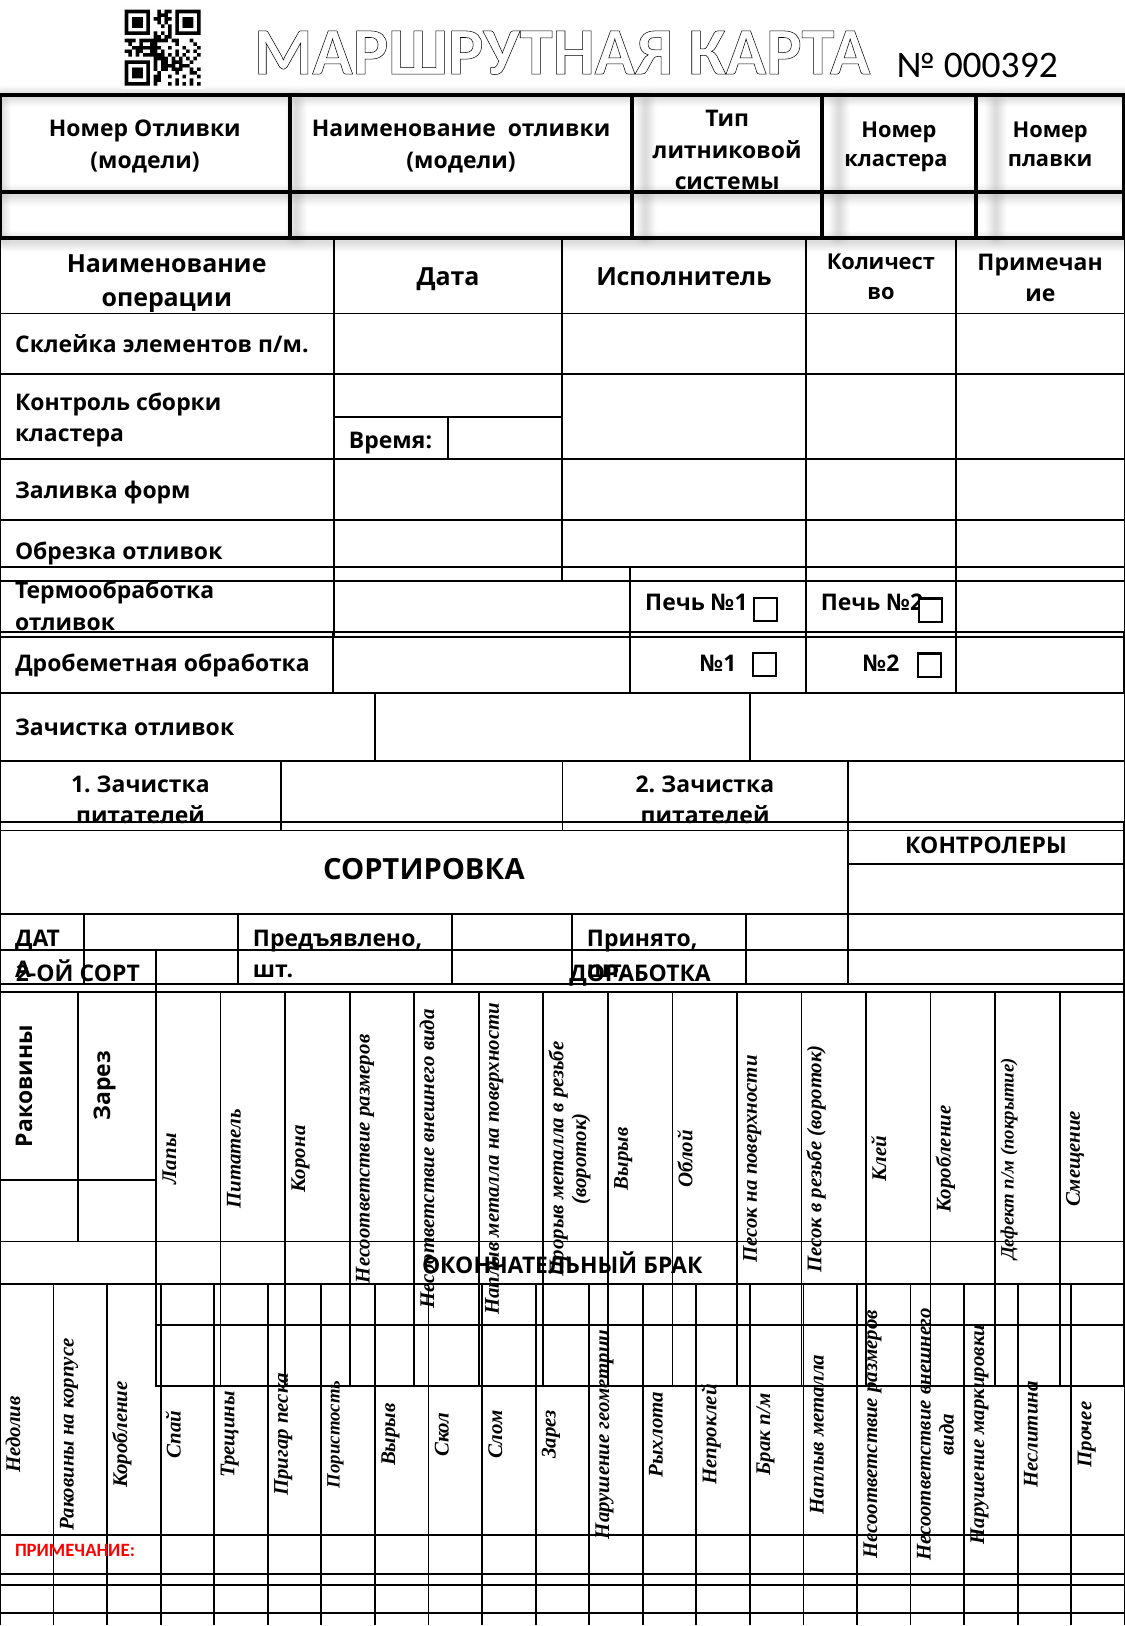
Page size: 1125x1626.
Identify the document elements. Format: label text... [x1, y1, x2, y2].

table_header Печь №1 [631, 568, 805, 631]
table_cell [335, 521, 561, 566]
table_header [957, 633, 1123, 692]
table_cell Облой [673, 993, 736, 1241]
table_header ОКОНЧАТЕЛЬНЫЙ БРАК [1, 1242, 1124, 1283]
table_cell Несоответствие размеров [858, 1285, 910, 1534]
table_cell [215, 1614, 267, 1625]
table_cell [2, 194, 288, 236]
table_cell Пригар песка [269, 1285, 320, 1534]
table_cell Раковины [1, 993, 77, 1179]
table_cell [537, 1614, 588, 1625]
table_cell [747, 915, 847, 983]
table_cell [644, 1614, 695, 1625]
table_cell Клей [867, 993, 930, 1241]
table_cell Вырыв [609, 993, 672, 1241]
table_cell [858, 1614, 910, 1625]
table_cell Наплыв металла на поверхности [480, 993, 542, 1241]
table_header Дата [335, 239, 561, 313]
table_header [334, 633, 629, 692]
table_cell Нарушение геометрии [590, 1285, 642, 1534]
table_cell [957, 314, 1124, 373]
table_cell [978, 194, 1122, 236]
table_header Зачистка отливок [1, 694, 374, 760]
table_header [376, 694, 749, 760]
table_cell Пористость [322, 1285, 374, 1534]
table_cell [563, 375, 805, 458]
table_cell Питатель [221, 993, 284, 1241]
table_cell Коробление [931, 993, 994, 1241]
table_cell [376, 1614, 428, 1625]
table_cell [849, 915, 1123, 983]
table_cell Смещение [1061, 993, 1123, 1241]
table_header №1 [631, 633, 805, 692]
table_cell [1019, 1614, 1070, 1625]
text_box № 000392 [881, 32, 1073, 93]
table_cell [108, 1614, 160, 1625]
table_cell [335, 460, 561, 519]
table_cell Трещины [215, 1285, 267, 1534]
table_cell Коробление [108, 1285, 160, 1534]
table_header Исполнитель [563, 239, 805, 313]
table_cell Наплыв металла [804, 1285, 856, 1534]
table_header 2. Зачистка питателей [563, 762, 847, 821]
table_cell [269, 1614, 320, 1625]
table_header ДОРАБОТКА [157, 985, 1123, 991]
table_header Наименование отливки (модели) [292, 97, 630, 190]
table_header [335, 568, 629, 631]
table_cell Раковины на корпусе [54, 1285, 106, 1534]
table_header №2 [807, 633, 955, 692]
table_header Термообработка отливок [1, 568, 333, 631]
table_cell [162, 1614, 213, 1625]
table_cell Склейка элементов п/м. [1, 314, 333, 373]
table_cell [957, 375, 1124, 458]
picture [121, 6, 204, 89]
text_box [752, 597, 943, 678]
table_cell Корона [286, 993, 349, 1241]
table_header Номер Отливки (модели) [2, 97, 288, 190]
table_cell Несоответствие внешнего вида [415, 993, 478, 1241]
table_cell [824, 194, 974, 236]
table_cell Несоответствие размеров [351, 993, 413, 1241]
table_cell Зарез [79, 993, 155, 1179]
table_cell Песок на поверхности [738, 993, 801, 1241]
table_cell Скол [429, 1285, 481, 1534]
table_cell [483, 1614, 535, 1625]
table_header Печь №2 [807, 568, 955, 631]
table_cell [807, 375, 955, 458]
table_cell [911, 1614, 963, 1625]
table_cell Несоответствие внешнего вида [911, 1285, 963, 1534]
table_cell [79, 1181, 155, 1241]
table_cell [563, 314, 805, 373]
table_cell [590, 1614, 642, 1625]
table_cell [429, 1614, 481, 1625]
table_cell Нарушение маркировки [965, 1285, 1017, 1534]
table_cell [85, 915, 237, 983]
table_header 2-ОЙ СОРТ [1, 985, 155, 991]
table_cell [807, 521, 955, 566]
table_header Тип литниковой системы [634, 97, 820, 190]
table_header [282, 762, 562, 821]
table_header [849, 762, 1124, 821]
table_cell [453, 915, 571, 983]
table_cell Контроль сборки кластера [1, 375, 333, 458]
table_cell Заливка форм [1, 460, 333, 519]
table_cell Недолив [1, 1285, 53, 1534]
table_header Наименование операции [1, 239, 333, 313]
table_cell [335, 375, 561, 416]
table_cell ДАТА [1, 915, 83, 983]
table_cell [965, 1614, 1017, 1625]
table_header 1. Зачистка питателей [1, 762, 280, 821]
table_cell Дефект п/м (покрытие) [996, 993, 1059, 1241]
table_cell [1, 1181, 77, 1241]
table_cell Рыхлота [644, 1285, 695, 1534]
table_cell [292, 194, 630, 236]
text_box МАРШРУТНАЯ КАРТА [238, 0, 886, 87]
table_cell [335, 314, 561, 373]
table_cell [322, 1614, 374, 1625]
table_cell Вырыв [376, 1285, 428, 1534]
table_cell [804, 1614, 856, 1625]
table_cell [1, 1614, 53, 1625]
table_cell [849, 865, 1123, 913]
table_header Примечание [957, 239, 1124, 313]
table_cell Брак п/м [751, 1285, 803, 1534]
table_cell Зарез [537, 1285, 588, 1534]
table_cell Непроклей [697, 1285, 749, 1534]
table_cell [563, 521, 805, 566]
table_cell [449, 418, 561, 458]
table_cell Время: [335, 418, 447, 458]
table_cell [957, 521, 1124, 566]
table_header [957, 568, 1124, 631]
table_header ПРИМЕЧАНИЕ: [1, 1536, 1124, 1573]
table_header Номер кластера [824, 97, 974, 190]
table_cell Лапы [157, 993, 220, 1241]
table_cell [1, 1575, 1124, 1612]
table_cell [751, 1614, 803, 1625]
table_cell Обрезка отливок [1, 521, 333, 566]
table_cell Прочее [1072, 1285, 1124, 1534]
table_cell [807, 460, 955, 519]
table_header КОНТРОЛЕРЫ [849, 823, 1123, 863]
table_cell Песок в резьбе (вороток) [802, 993, 865, 1241]
table_cell Спай [162, 1285, 213, 1534]
table_cell Предъявлено, шт. [239, 915, 451, 983]
table_header Номер плавки [978, 97, 1122, 190]
table_cell Слом [483, 1285, 535, 1534]
table_cell [957, 460, 1124, 519]
table_header [751, 694, 1124, 760]
table_cell Прорыв металла в резьбе (вороток) [544, 993, 607, 1241]
table_header СОРТИРОВКА [1, 823, 847, 913]
table_cell Принято, шт. [573, 915, 745, 983]
table_header Дробеметная обработка [1, 633, 332, 692]
table_cell [634, 194, 820, 236]
table_cell [1072, 1614, 1124, 1625]
table_cell [697, 1614, 749, 1625]
table_cell [54, 1614, 106, 1625]
table_cell [563, 460, 805, 519]
table_header Количество [807, 239, 955, 313]
table_cell [807, 314, 955, 373]
table_cell Неслитина [1019, 1285, 1070, 1534]
